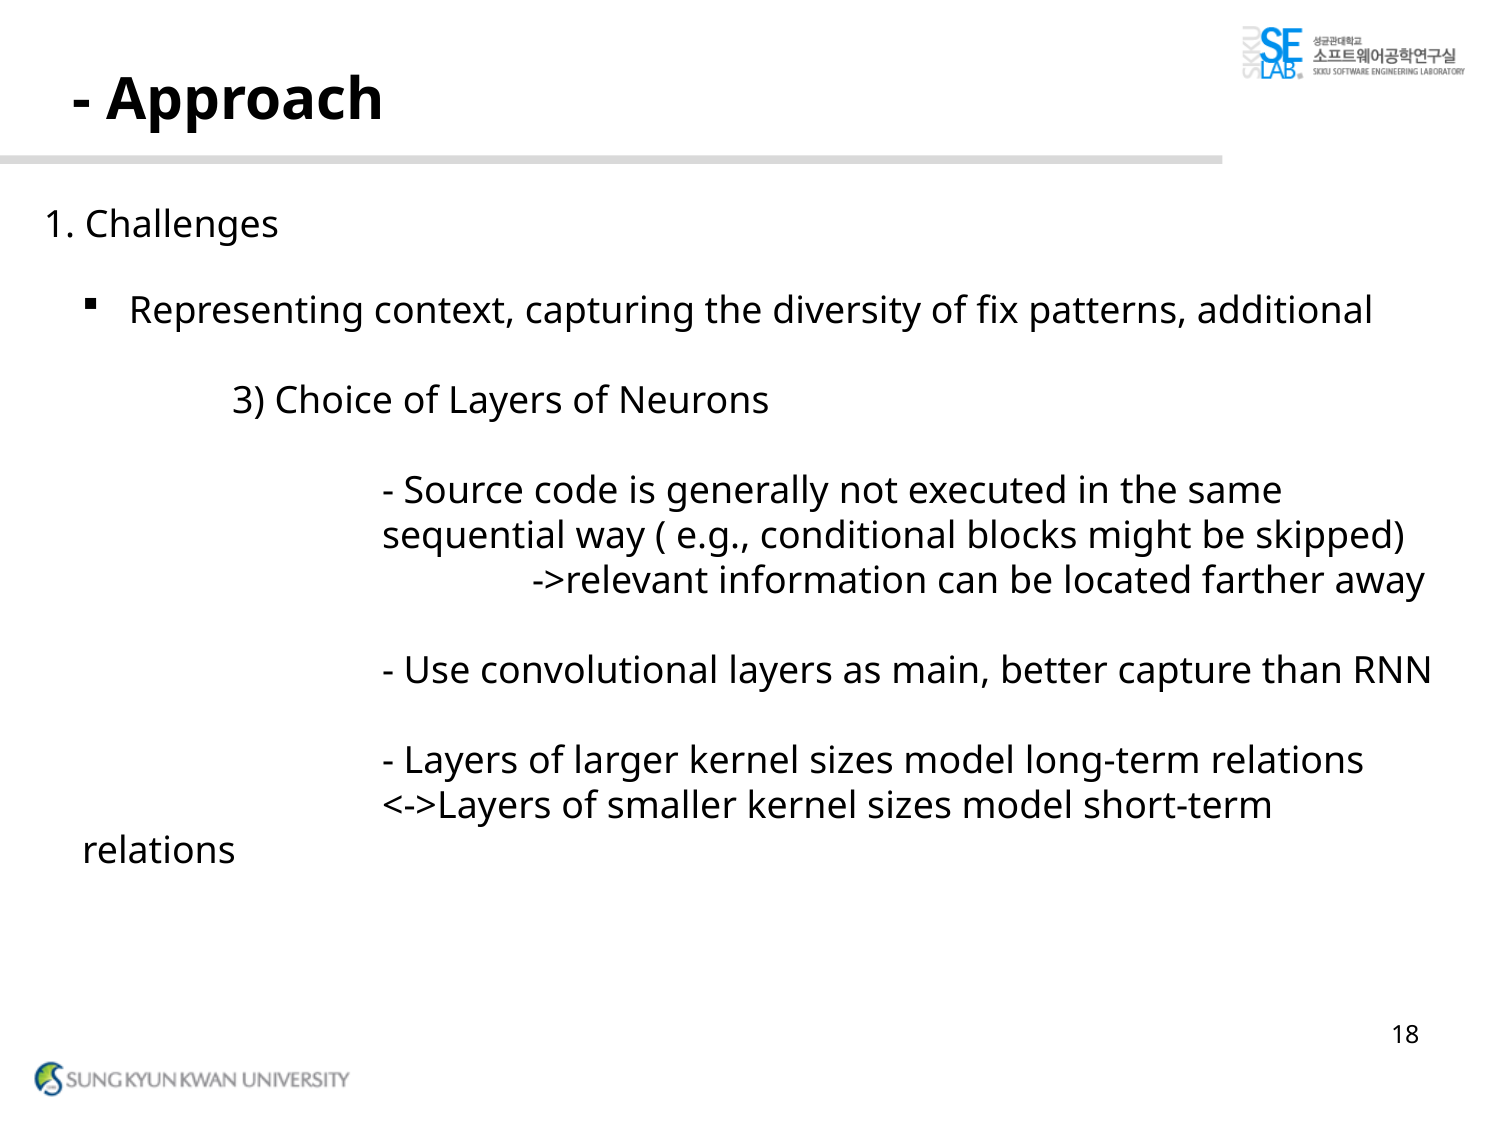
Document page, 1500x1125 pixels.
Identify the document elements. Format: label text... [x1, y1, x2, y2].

picture [17, 1046, 366, 1110]
text_box Representing context, capturing the diversity of fix patterns, additional 3) Choice of Layers of Neurons - Source code is generally not executed in the same sequential way ( e.g., conditional blocks might be skipped) ->relevant information can be located farther away - Use convolutional layers as main, better capture than RNN - Layers of larger kernel sizes model long-term relations <->Layers of smaller kernel sizes model short-term relations [74, 278, 1445, 1104]
picture [1391, 0, 1500, 134]
title - Approach [64, 0, 1391, 192]
text_box 1. Challenges [36, 192, 1419, 253]
